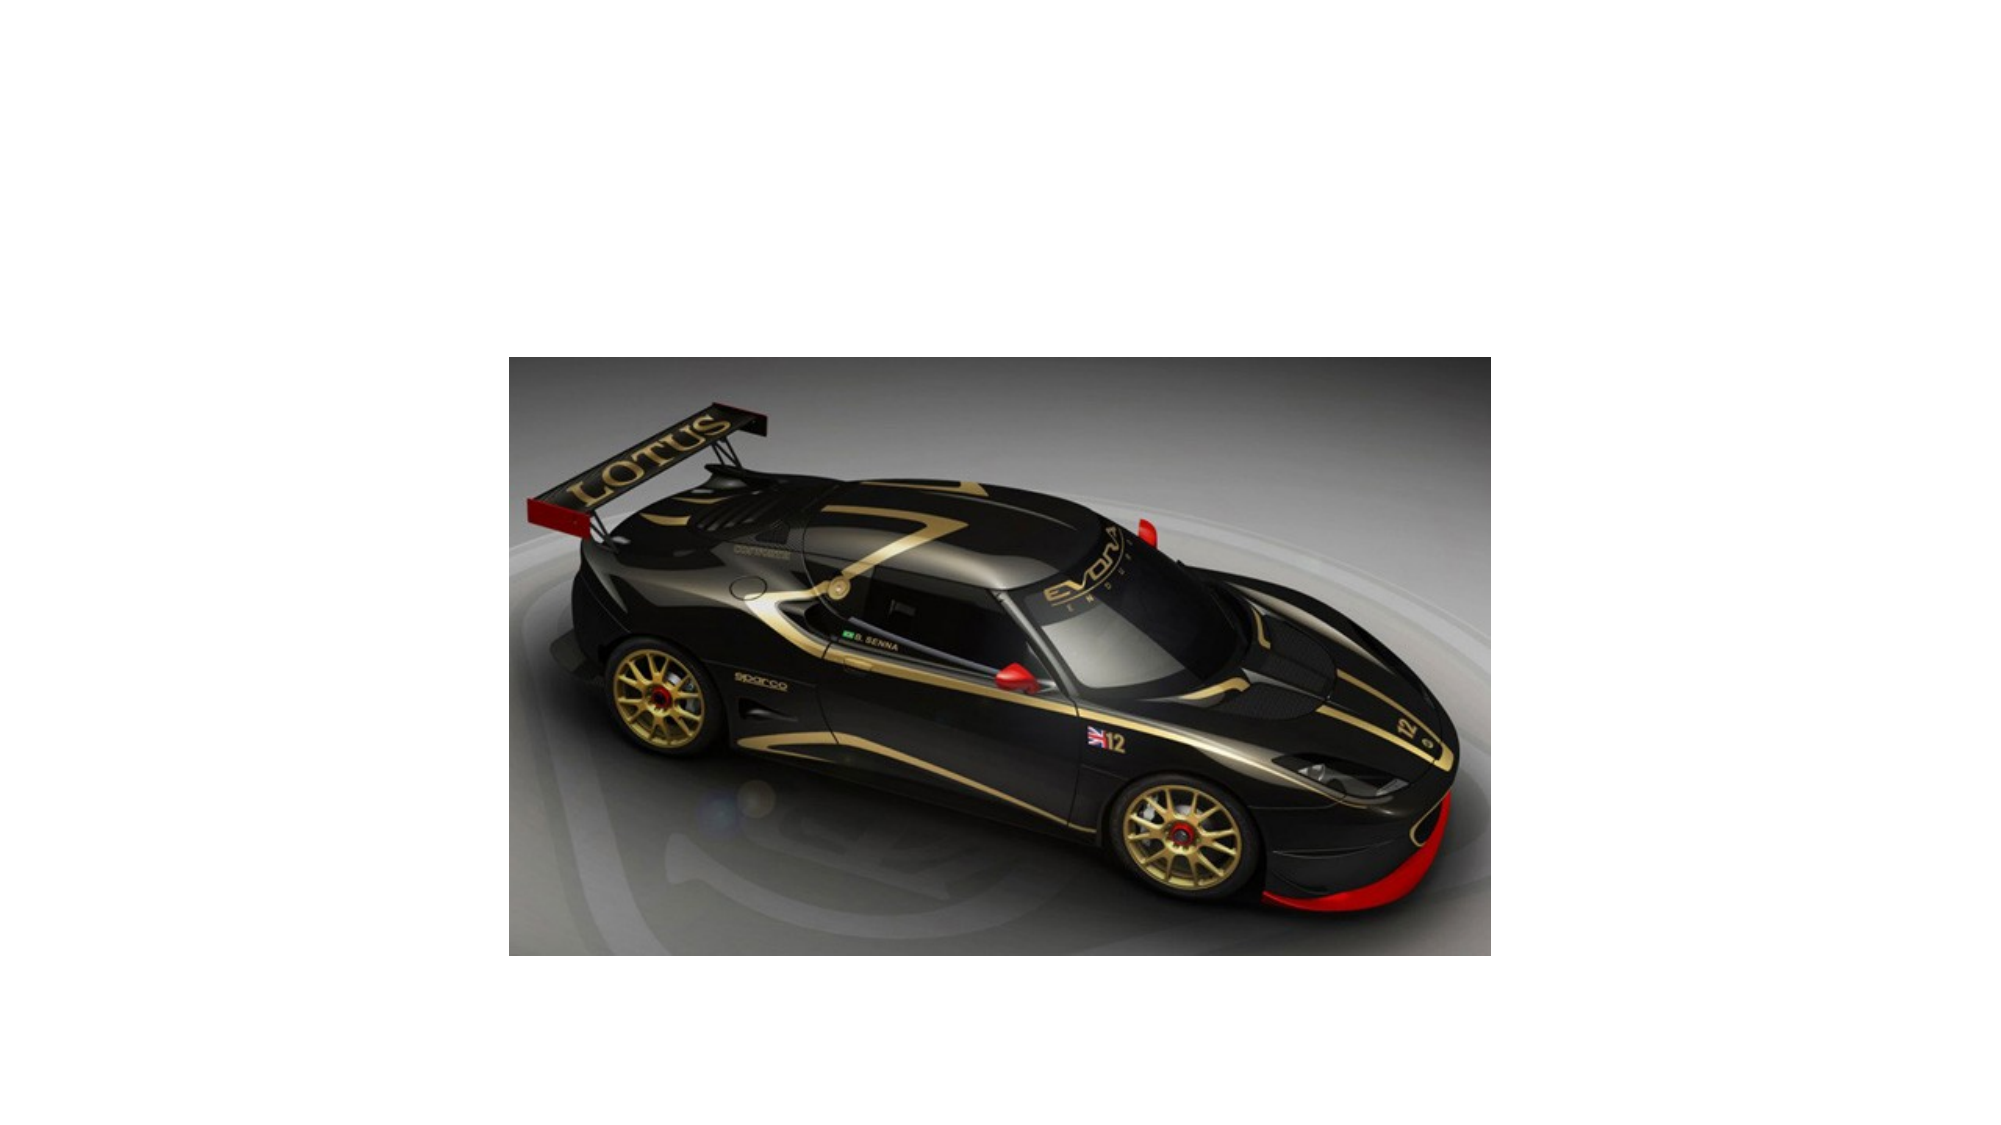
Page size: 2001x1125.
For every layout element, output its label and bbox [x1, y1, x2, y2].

list [509, 357, 1491, 956]
